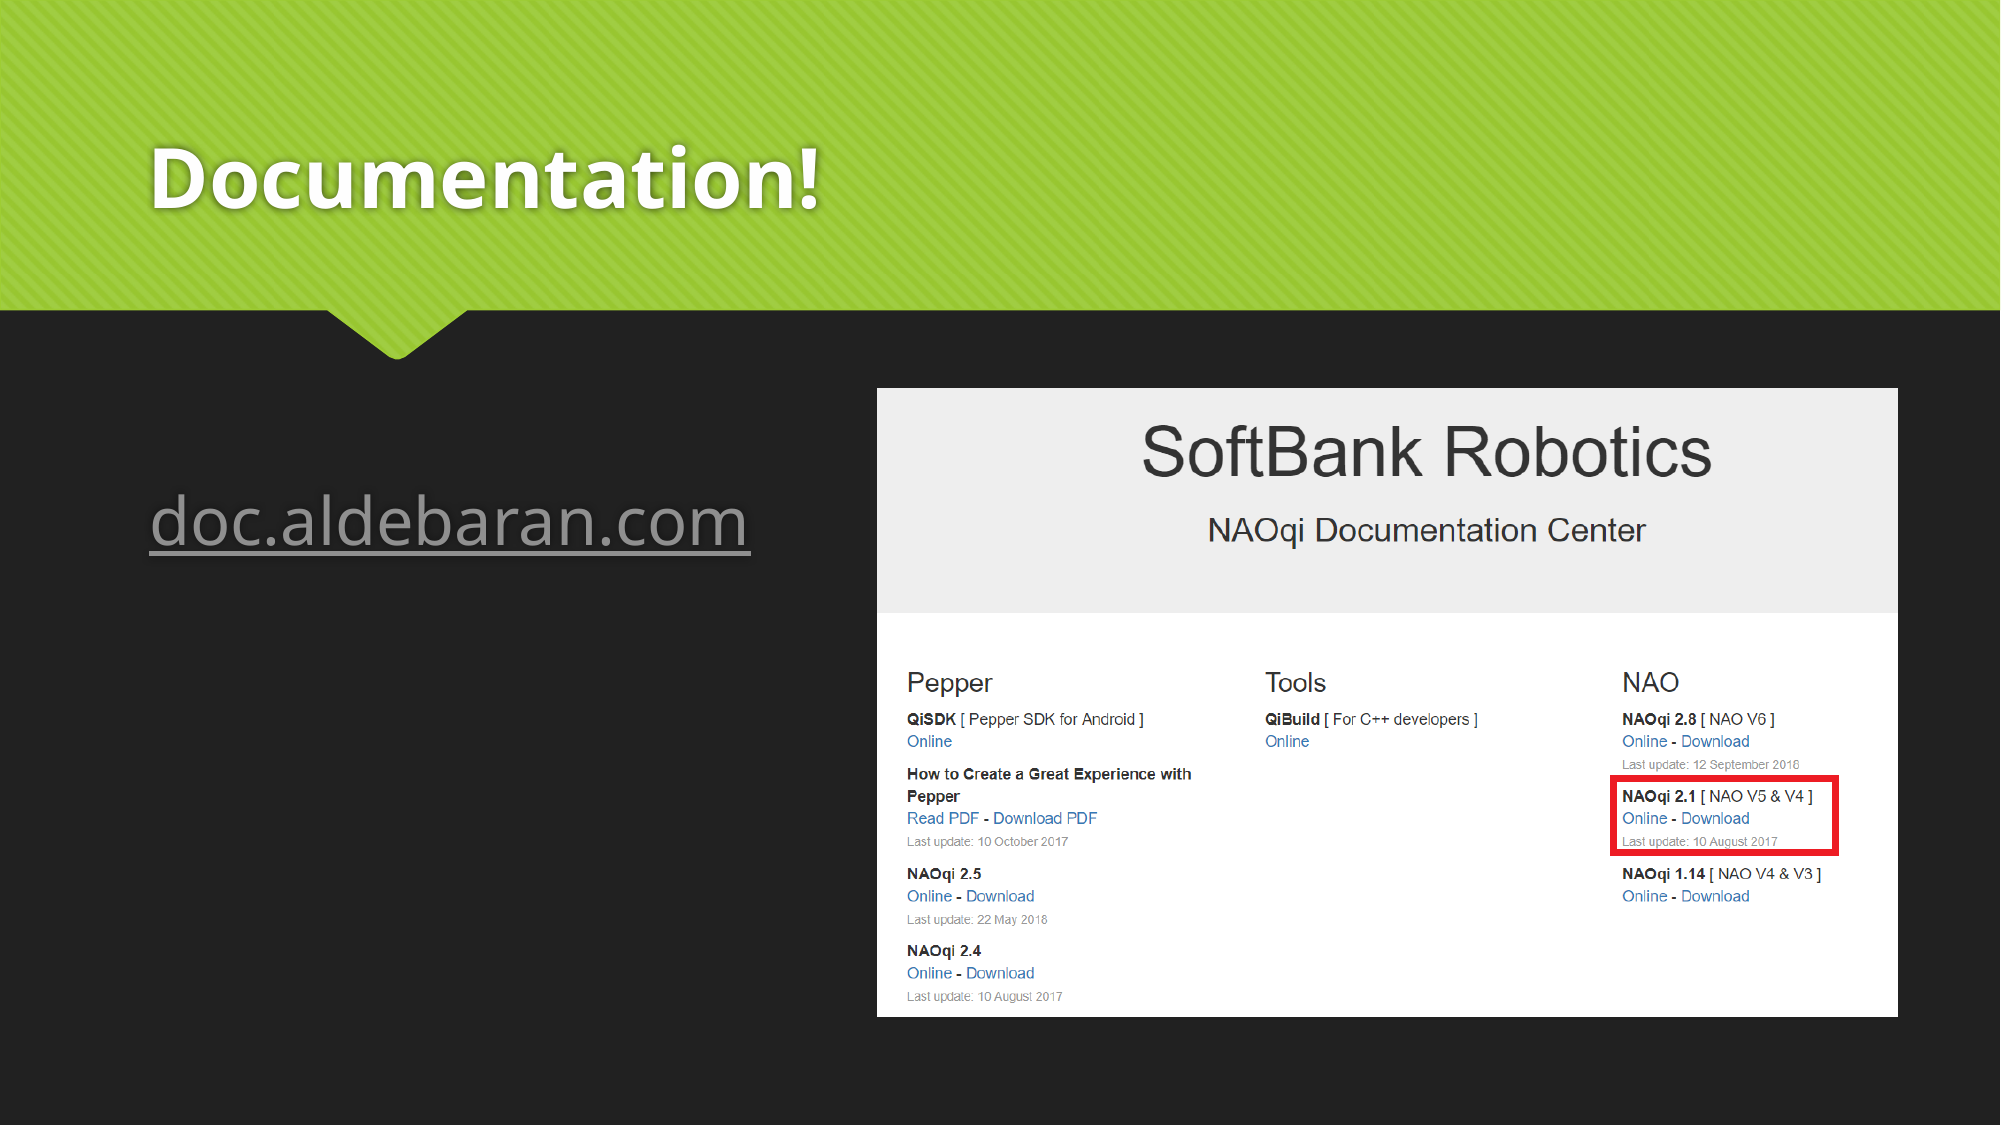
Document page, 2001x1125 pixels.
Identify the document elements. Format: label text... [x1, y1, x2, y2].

list doc.aldebaran.com [134, 364, 1866, 962]
title Documentation! [132, 73, 1868, 233]
picture [877, 387, 1899, 1017]
